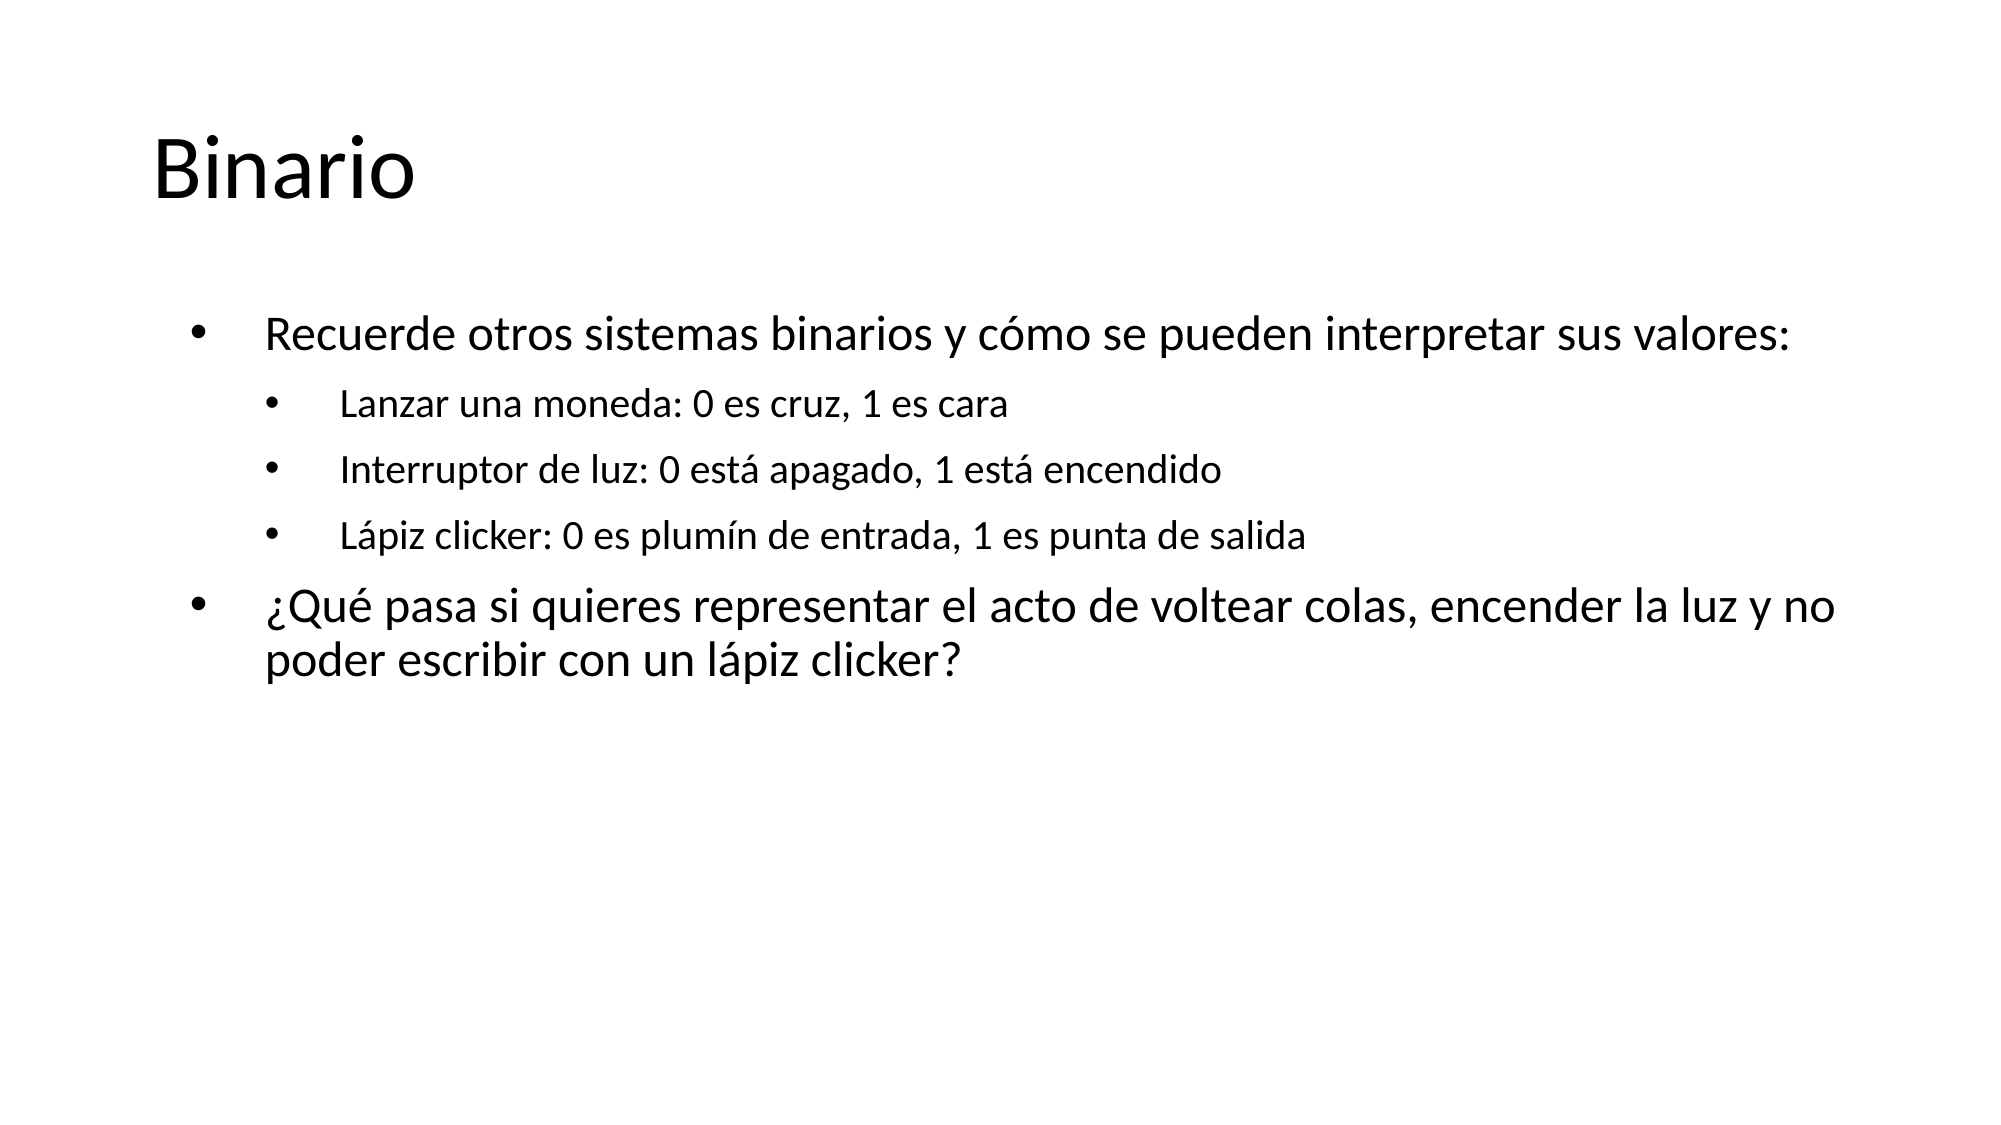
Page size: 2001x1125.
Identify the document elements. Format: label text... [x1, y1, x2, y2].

list Recuerde otros sistemas binarios y cómo se pueden interpretar sus valores: Lanzar una moneda: 0 es cruz, 1 es cara Interruptor de luz: 0 está apagado, 1 está encendido Lápiz clicker: 0 es plumín de entrada, 1 es punta de salida ¿Qué pasa si quieres representar el acto de voltear colas, encender la luz y no poder escribir con un lápiz clicker? [137, 299, 1863, 1014]
title Binario [137, 59, 1863, 278]
